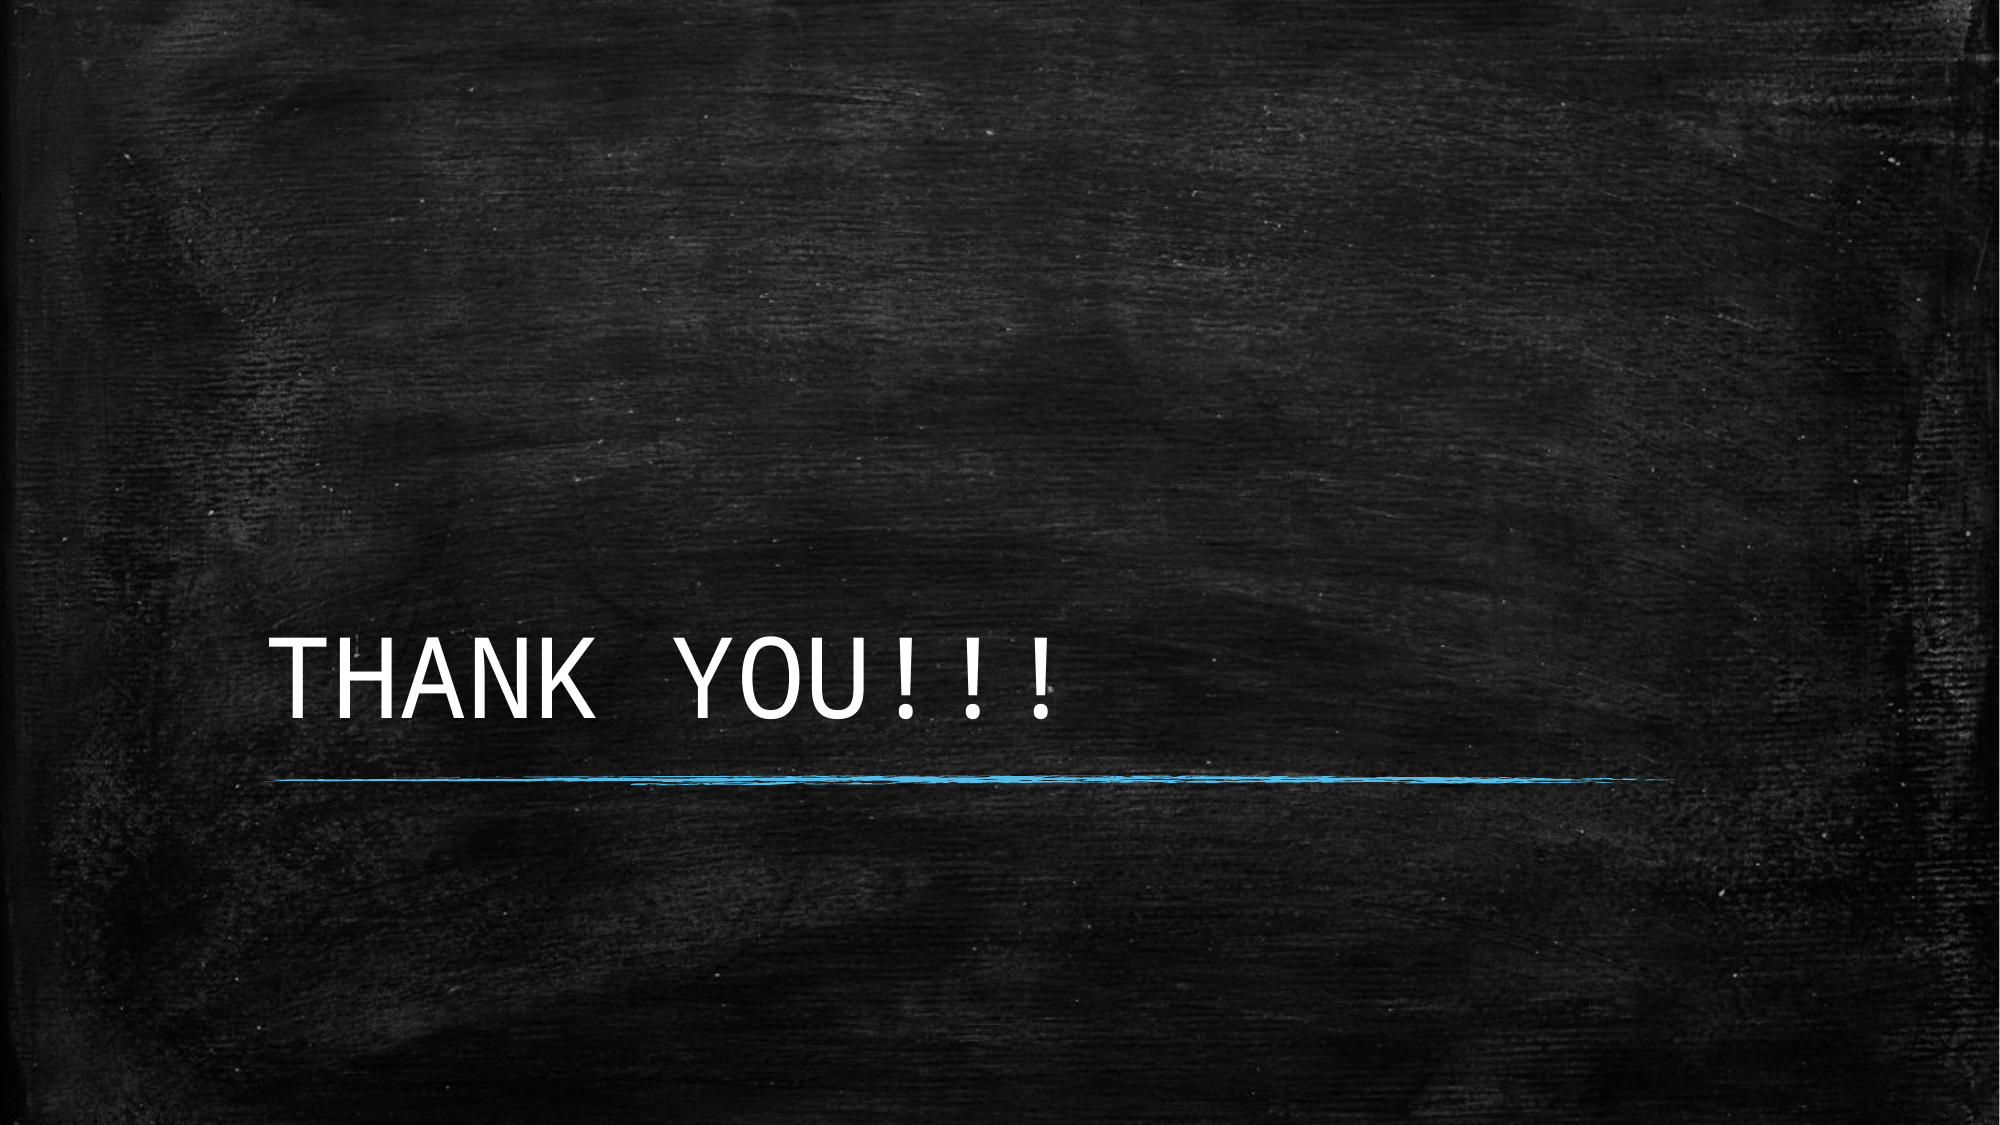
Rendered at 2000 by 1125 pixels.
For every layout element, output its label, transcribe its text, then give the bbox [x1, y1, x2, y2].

text_box THANK YOU!!! [249, 312, 1750, 750]
